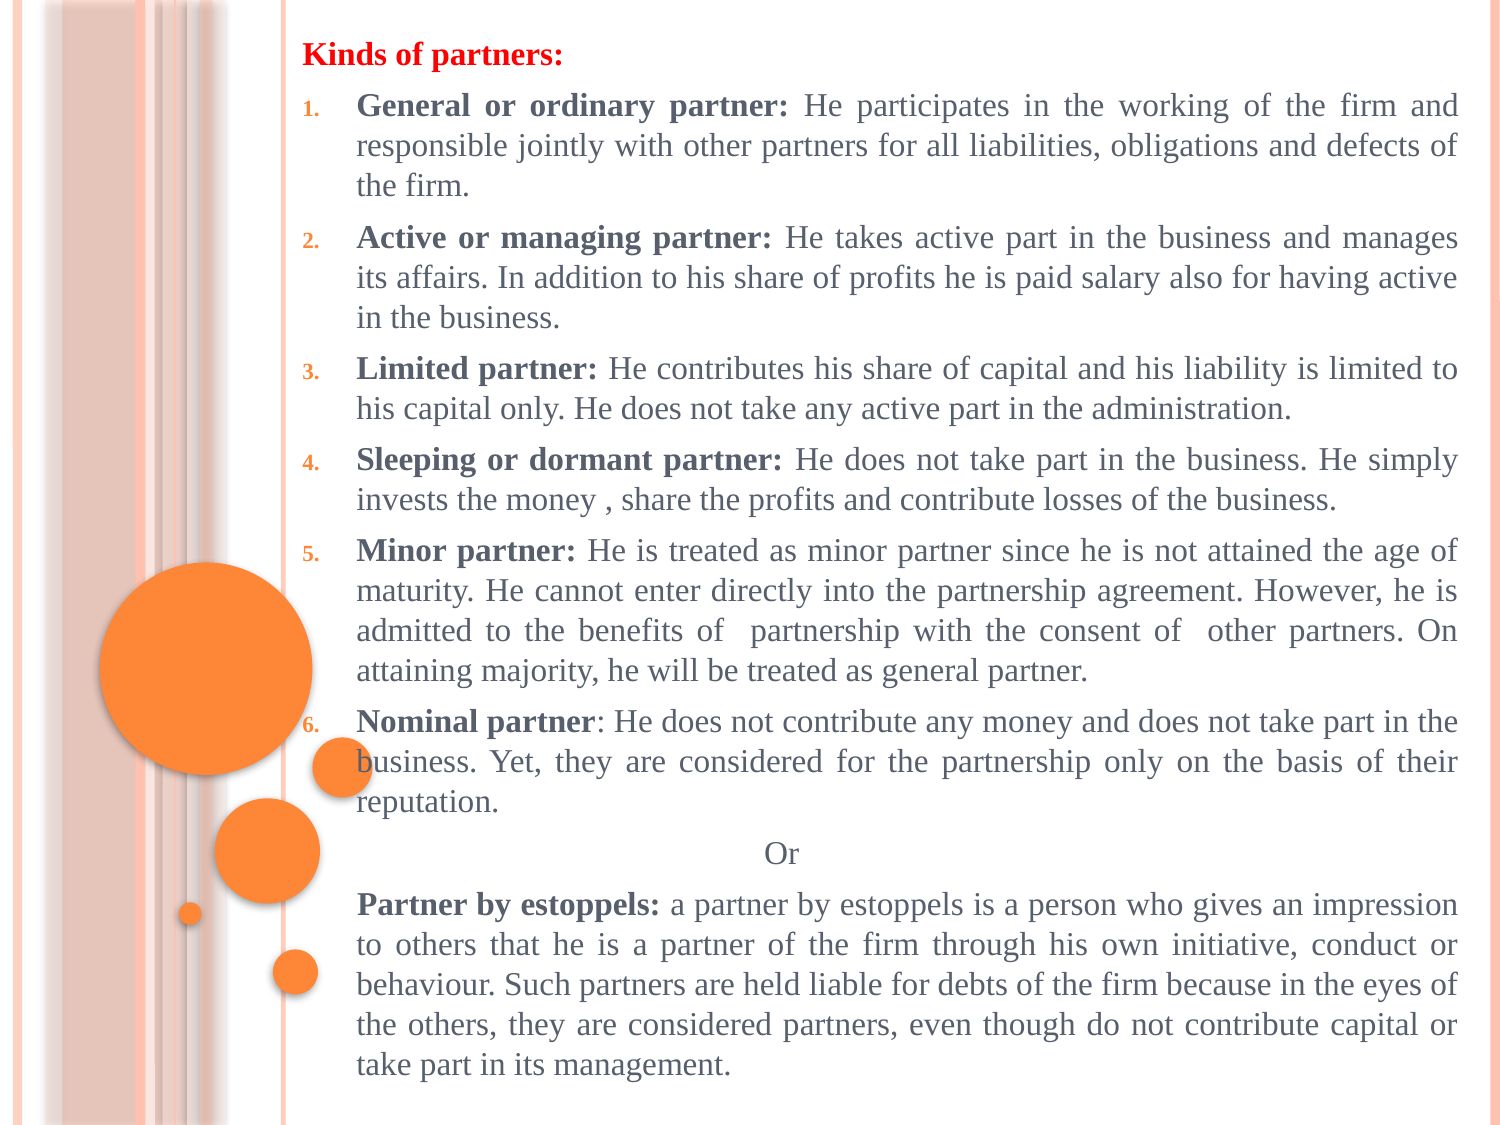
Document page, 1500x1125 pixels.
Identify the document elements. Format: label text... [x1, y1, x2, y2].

subtitle Kinds of partners: General or ordinary partner: He participates in the working of the firm and responsible jointly with other partners for all liabilities, obligations and defects of the firm. Active or managing partner: He takes active part in the business and manages its affairs. In addition to his share of profits he is paid salary also for having active in the business. Limited partner: He contributes his share of capital and his liability is limited to his capital only. He does not take any active part in the administration. Sleeping or dormant partner: He does not take part in the business. He simply invests the money , share the profits and contribute losses of the business. Minor partner: He is treated as minor partner since he is not attained the age of maturity. He cannot enter directly into the partnership agreement. However, he is admitted to the benefits of partnership with the consent of other partners. On attaining majority, he will be treated as general partner. Nominal partner: He does not contribute any money and does not take part in the business. Yet, they are considered for the partnership only on the basis of their reputation. Or Partner by estoppels: a partner by estoppels is a person who gives an impression to others that he is a partner of the firm through his own initiative, conduct or behaviour. Such partners are held liable for debts of the firm because in the eyes of the others, they are considered partners, even though do not contribute capital or take part in its management. [287, 24, 1475, 1100]
